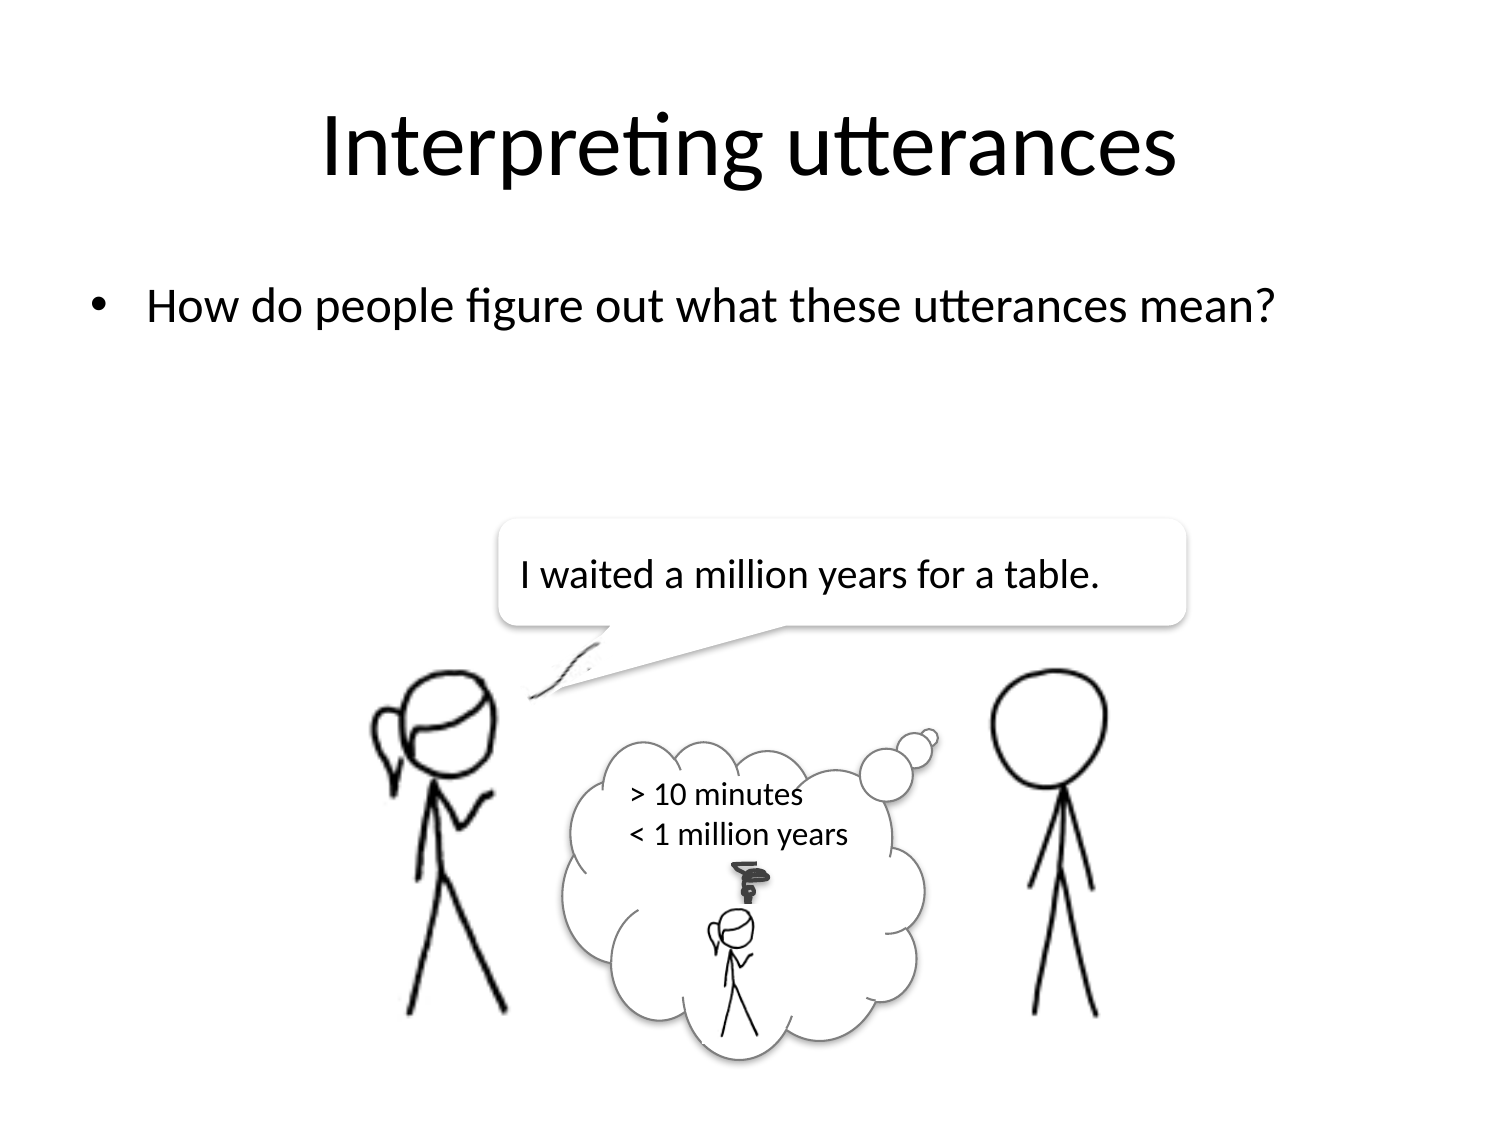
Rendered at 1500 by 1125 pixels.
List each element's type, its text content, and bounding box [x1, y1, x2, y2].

text_box I waited a million years for a table. [499, 519, 1186, 681]
picture [964, 605, 1186, 1035]
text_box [701, 863, 769, 1044]
list How do people figure out what these utterances mean? [75, 265, 1425, 1059]
title Interpreting utterances [75, 45, 1425, 233]
text_box > 10 minutes < 1 million years [614, 764, 864, 860]
text_box [561, 741, 736, 1038]
text_box [711, 728, 939, 1061]
picture [356, 622, 613, 1036]
